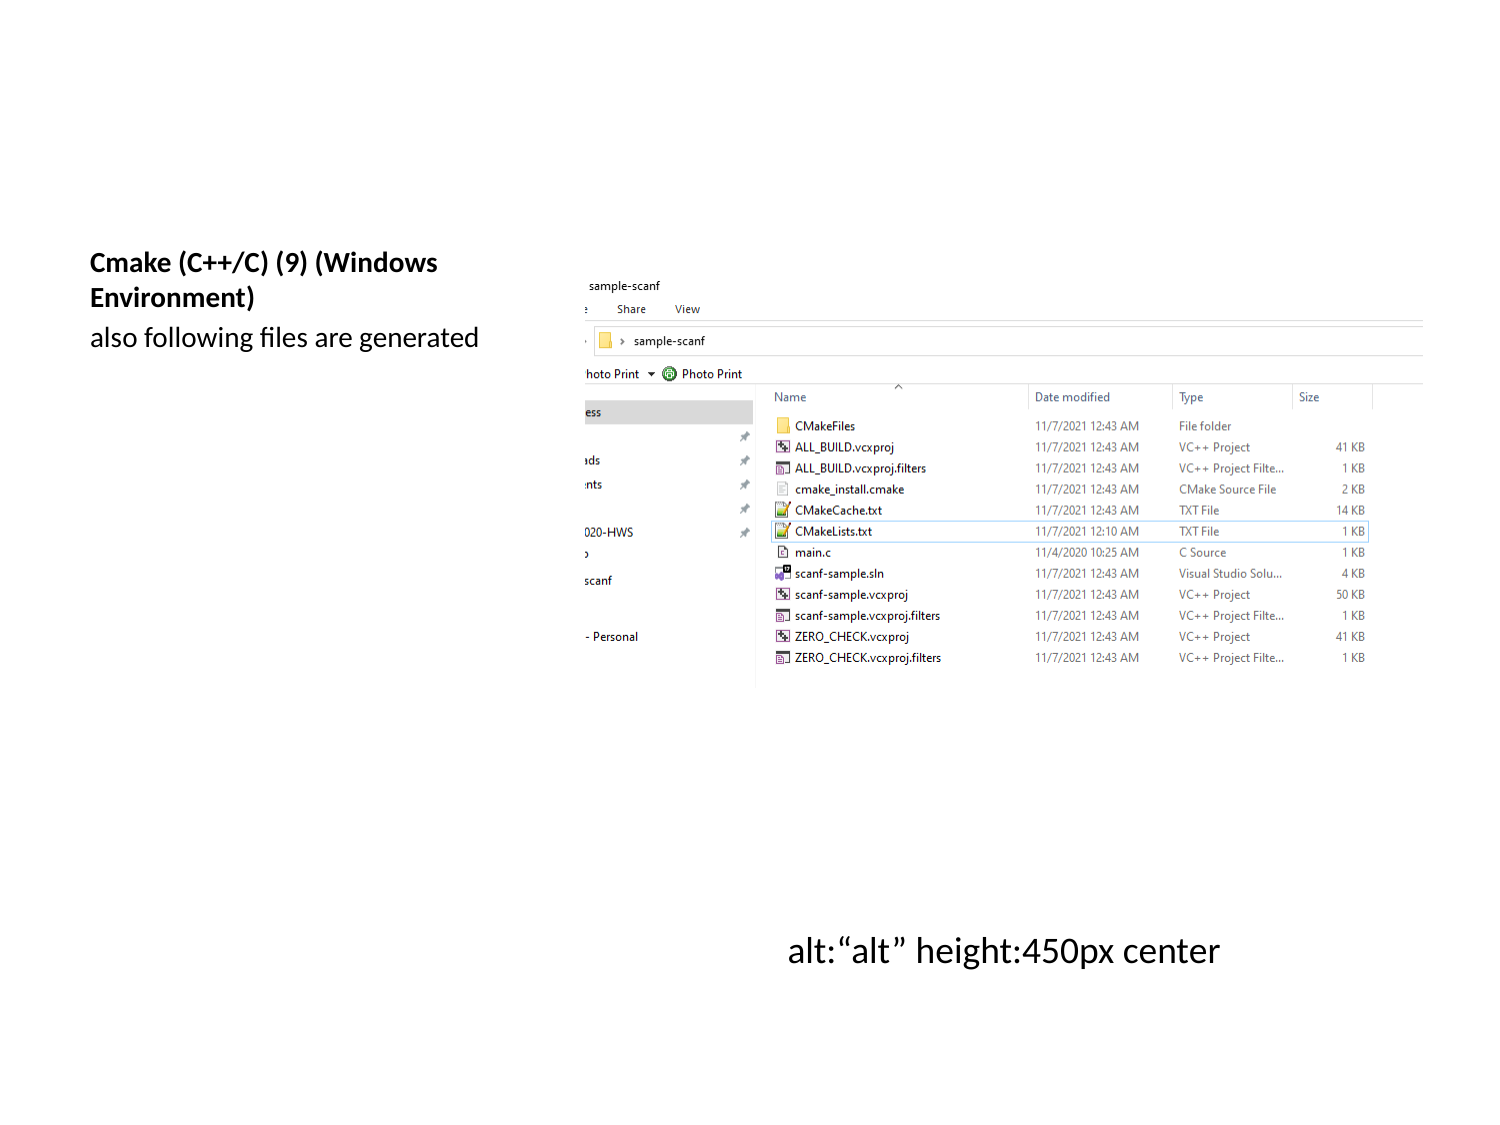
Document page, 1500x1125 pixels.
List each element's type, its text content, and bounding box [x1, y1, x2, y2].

picture [585, 274, 1424, 688]
text_box alt:“alt” height:450px center [585, 918, 1423, 1003]
list Cmake (C++/C) (9) (Windows Environment) also following files are generated [75, 235, 569, 1005]
